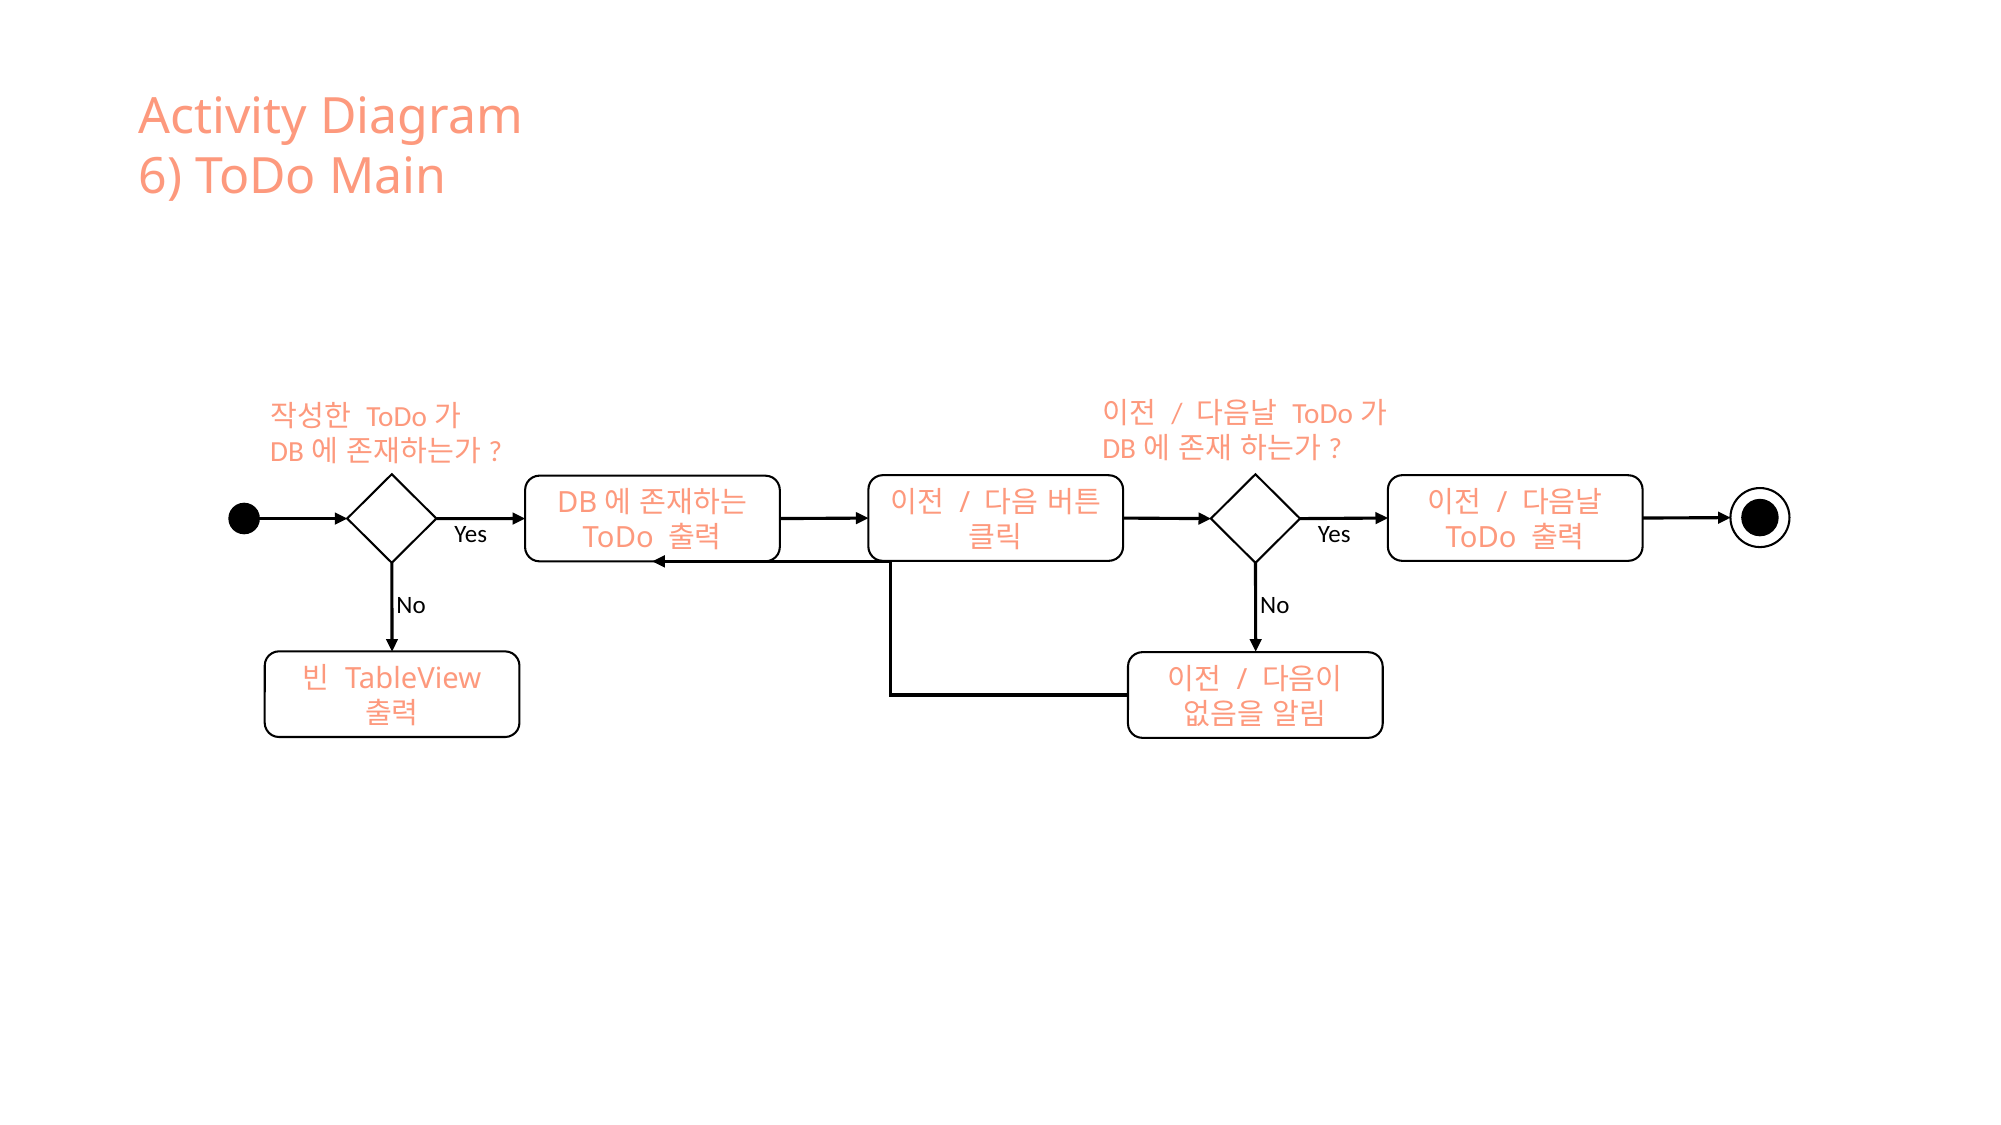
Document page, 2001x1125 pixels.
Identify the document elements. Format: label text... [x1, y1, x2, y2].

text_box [210, 387, 1790, 738]
text_box Activity Diagram 6) ToDo Main [117, 92, 585, 195]
